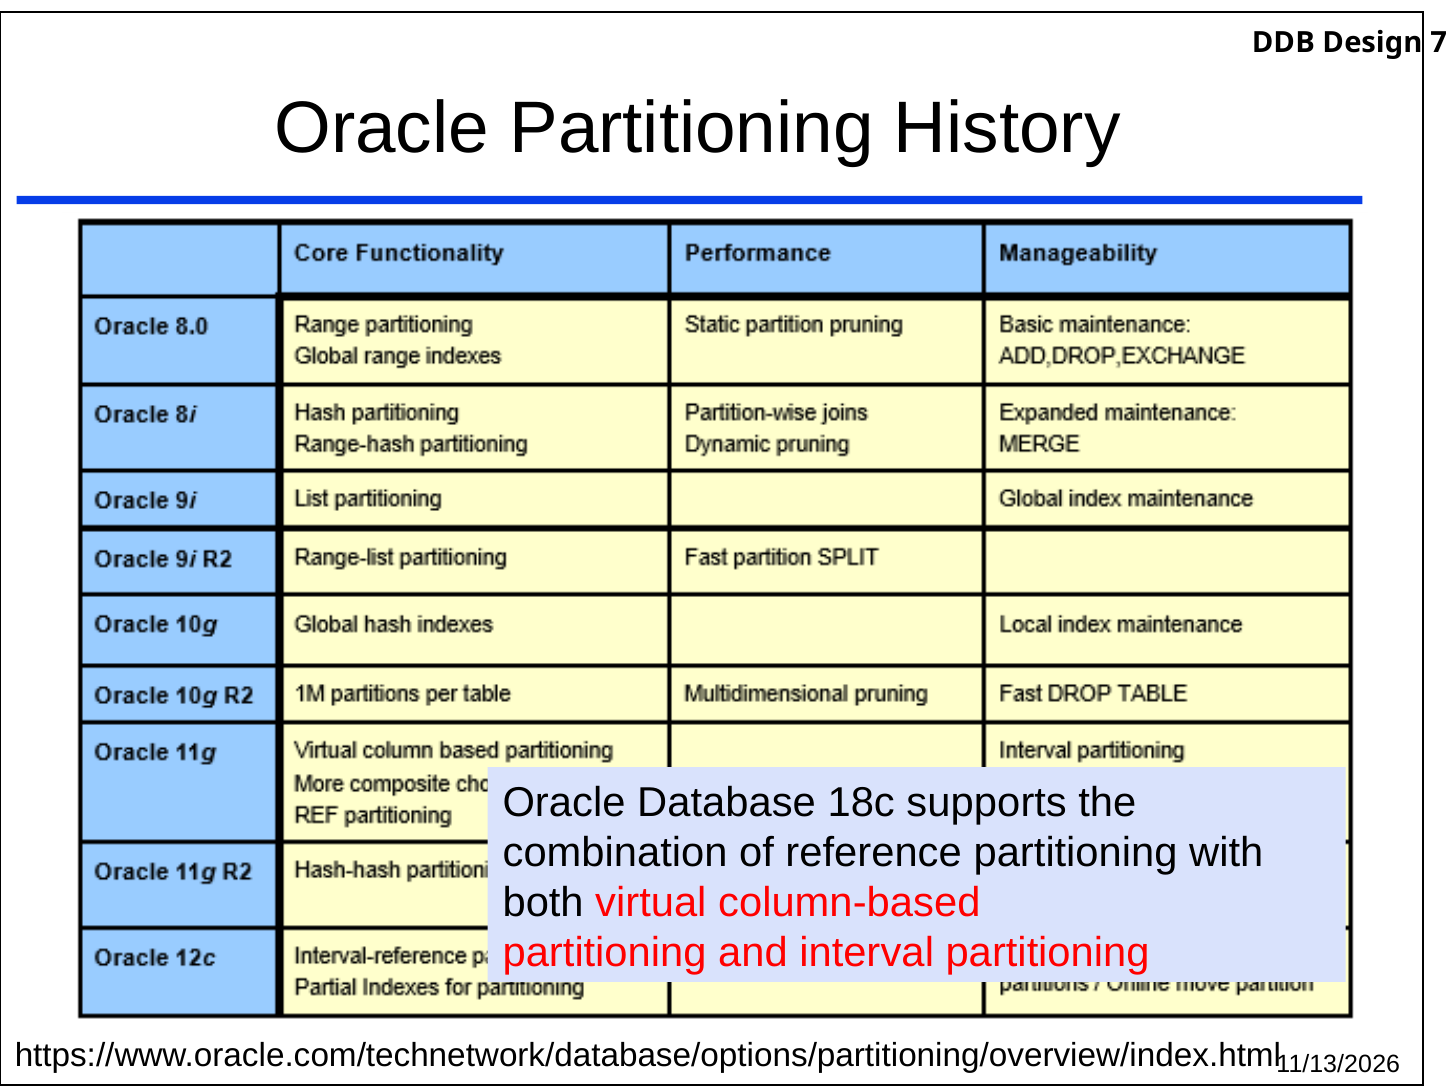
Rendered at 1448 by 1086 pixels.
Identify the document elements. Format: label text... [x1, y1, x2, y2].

text_box https://www.oracle.com/technetwork/database/options/partitioning/overview/index.html [0, 1025, 1331, 1081]
picture [62, 211, 1368, 1028]
text_box Oracle Partitioning History [97, 82, 1299, 188]
